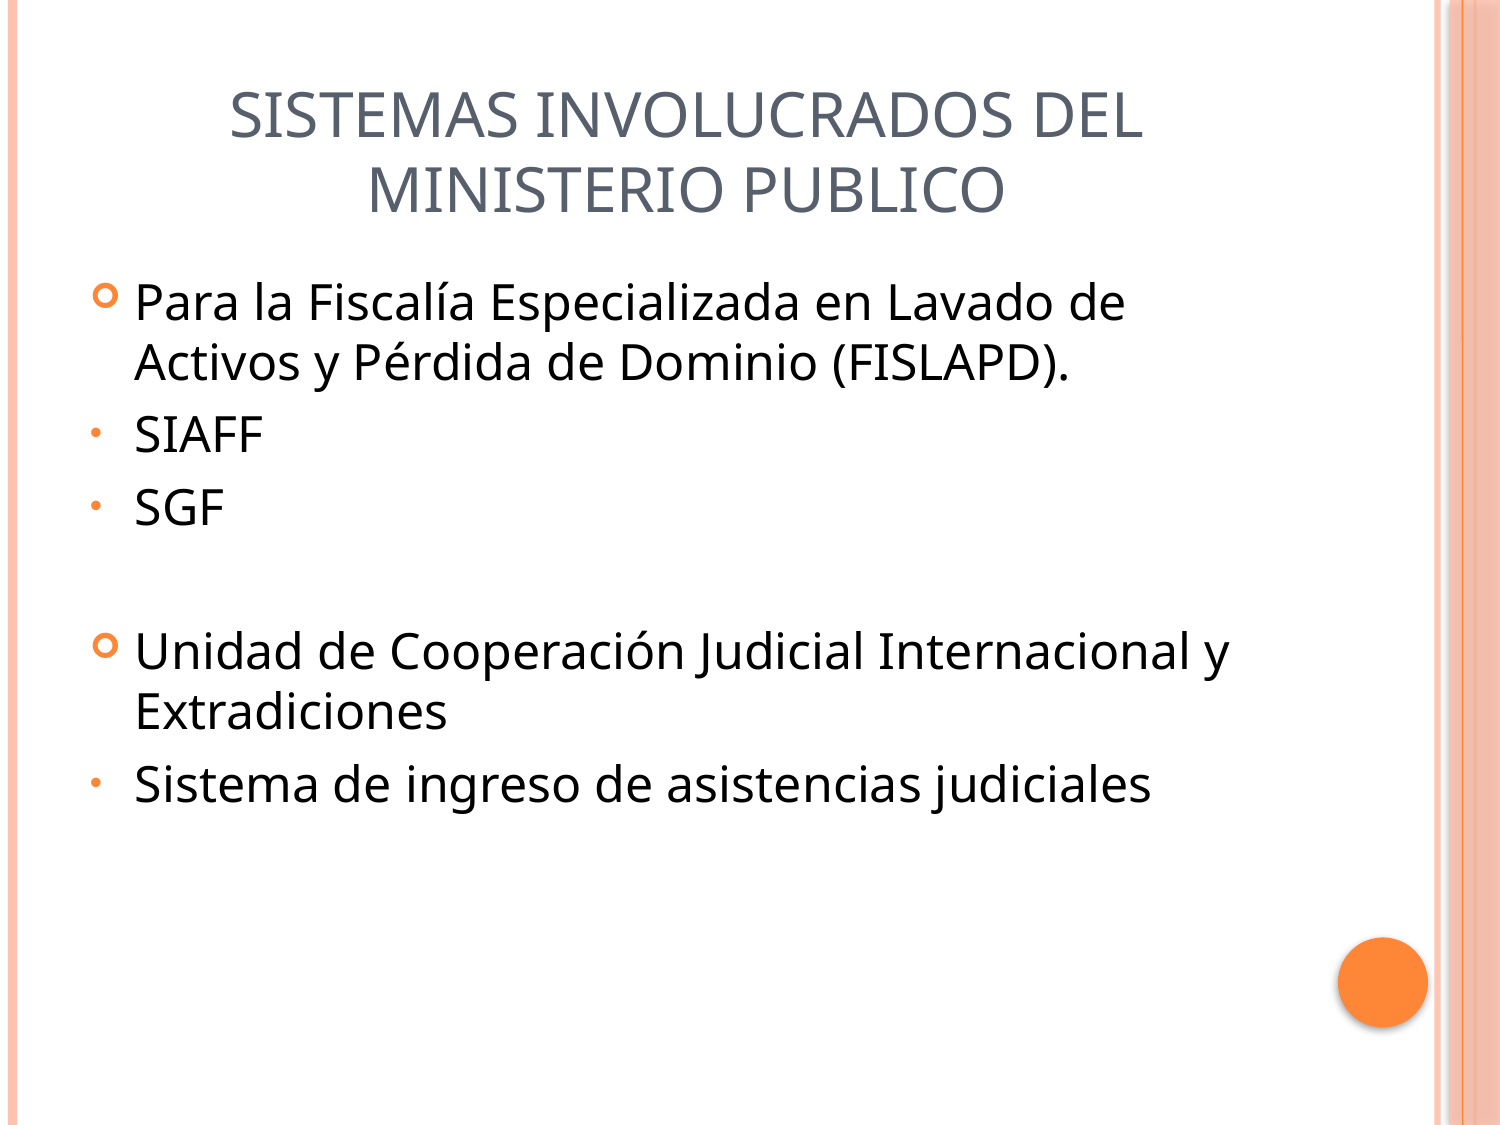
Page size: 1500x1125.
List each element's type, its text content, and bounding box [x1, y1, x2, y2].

title Sistemas involucrados del ministerio publico [75, 45, 1300, 233]
list Para la Fiscalía Especializada en Lavado de Activos y Pérdida de Dominio (FISLAPD). SIAFF SGF Unidad de Cooperación Judicial Internacional y Extradiciones Sistema de ingreso de asistencias judiciales [75, 262, 1300, 1062]
